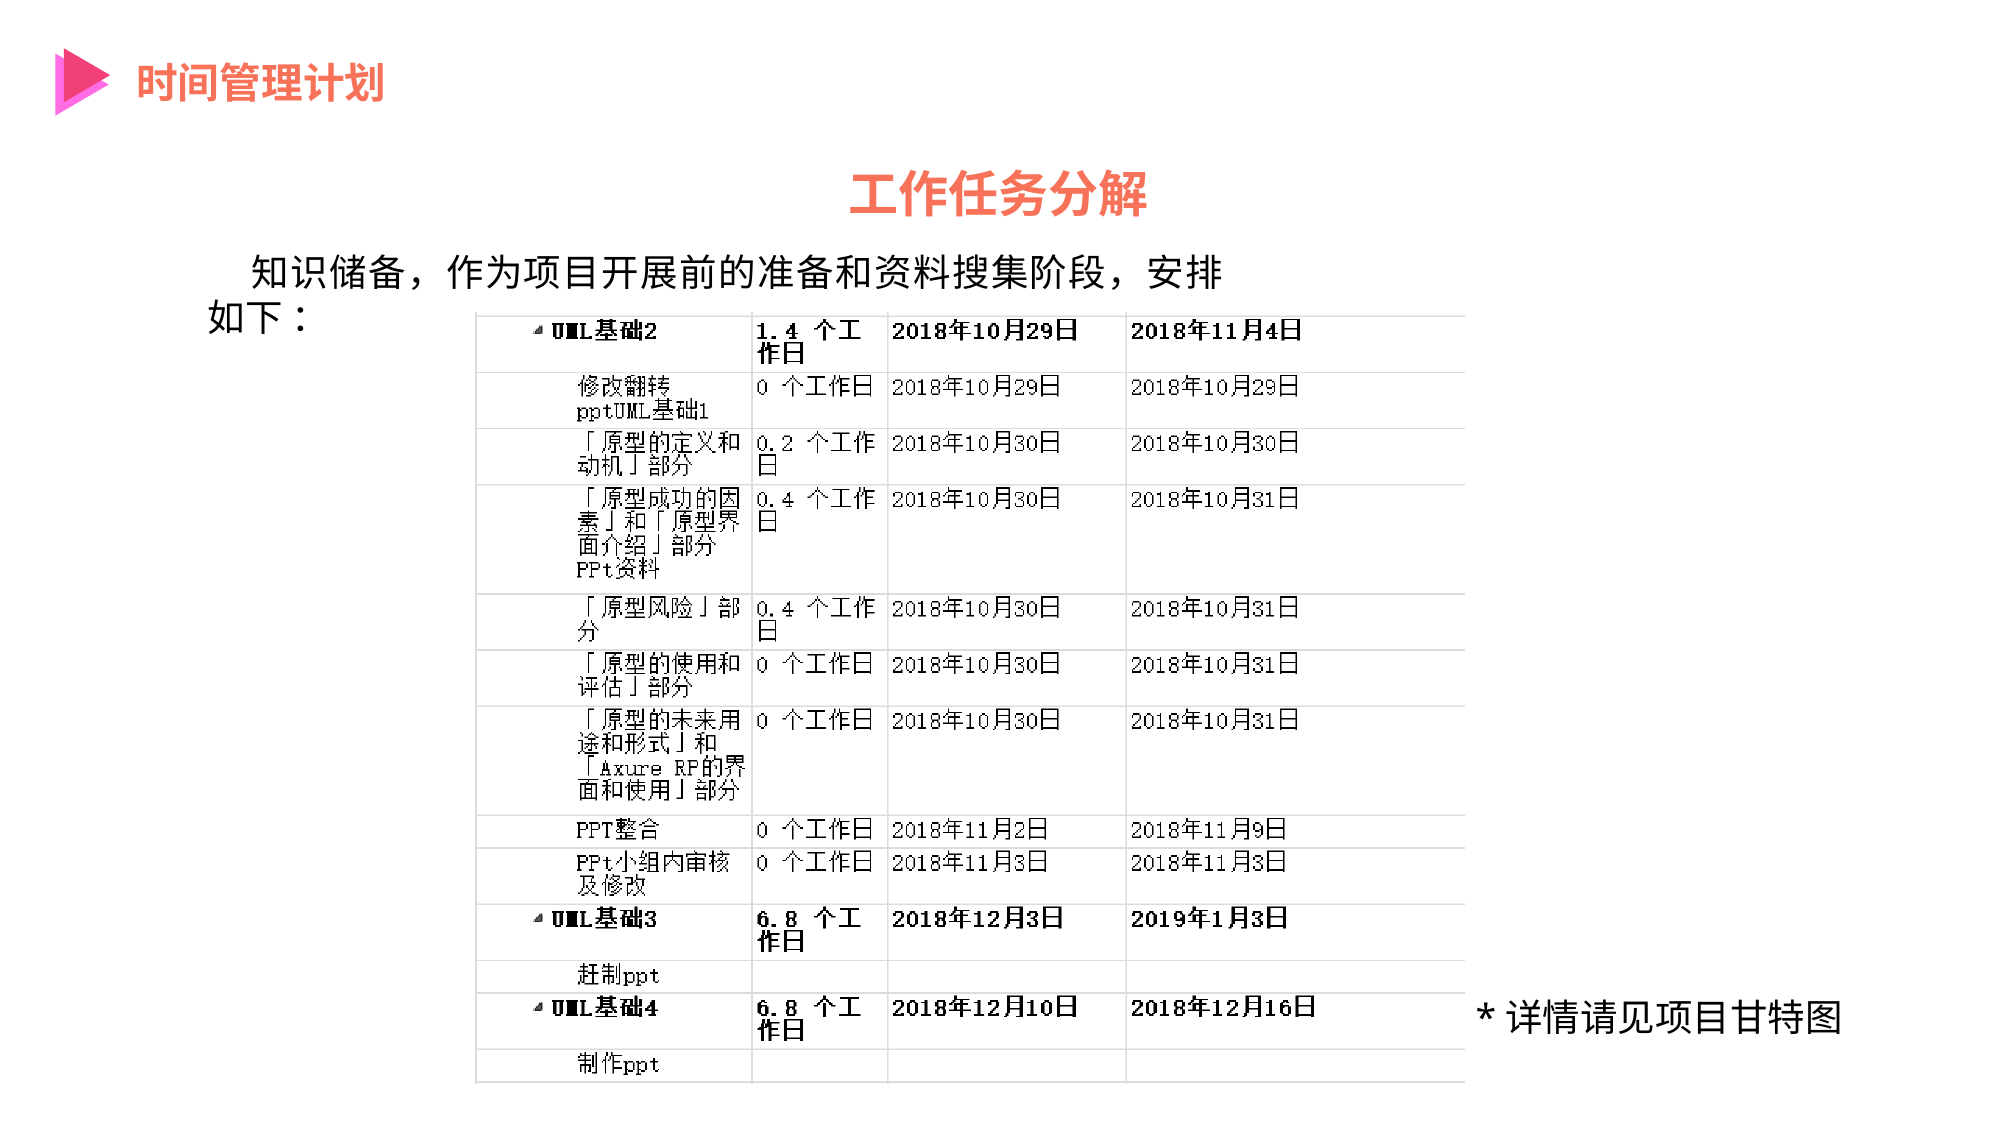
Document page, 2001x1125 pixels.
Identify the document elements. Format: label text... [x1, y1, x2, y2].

text_box 工作任务分解 [707, 155, 1289, 230]
text_box *详情请见项目甘特图 [1465, 986, 1858, 1047]
text_box 时间管理计划 [121, 48, 455, 114]
text_box 知识储备，作为项目开展前的准备和资料搜集阶段，安排如下 ： [149, 241, 1238, 302]
picture [475, 312, 1465, 1084]
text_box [55, 48, 111, 116]
